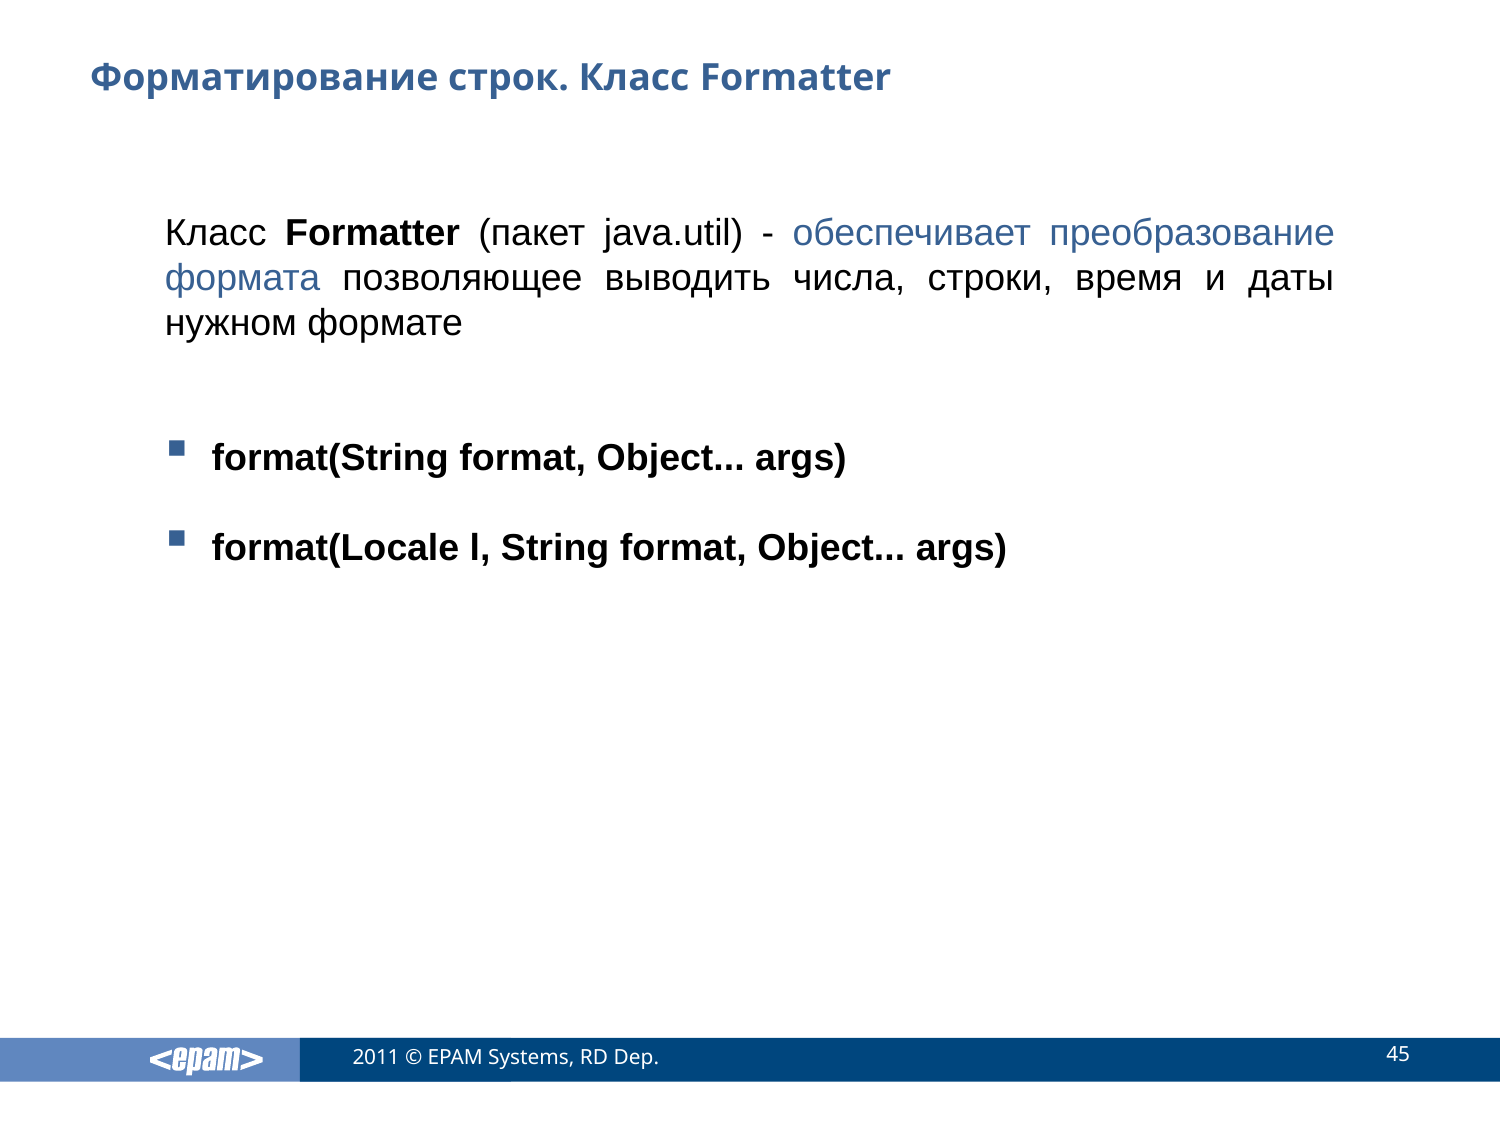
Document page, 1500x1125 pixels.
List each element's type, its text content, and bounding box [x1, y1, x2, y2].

footer 2011 © EPAM Systems, RD Dep. [337, 1028, 738, 1088]
list Класс Formatter (пакет java.util) - обеспечивает преобразование формата позволяющее выводить числа, строки, время и даты нужном формате format(String format, Object... args) format(Locale l, String format, Object... args) [150, 200, 1350, 988]
slide_number 45 [1262, 1025, 1425, 1085]
title Форматирование строк. Класс Formatter [75, 45, 1425, 163]
